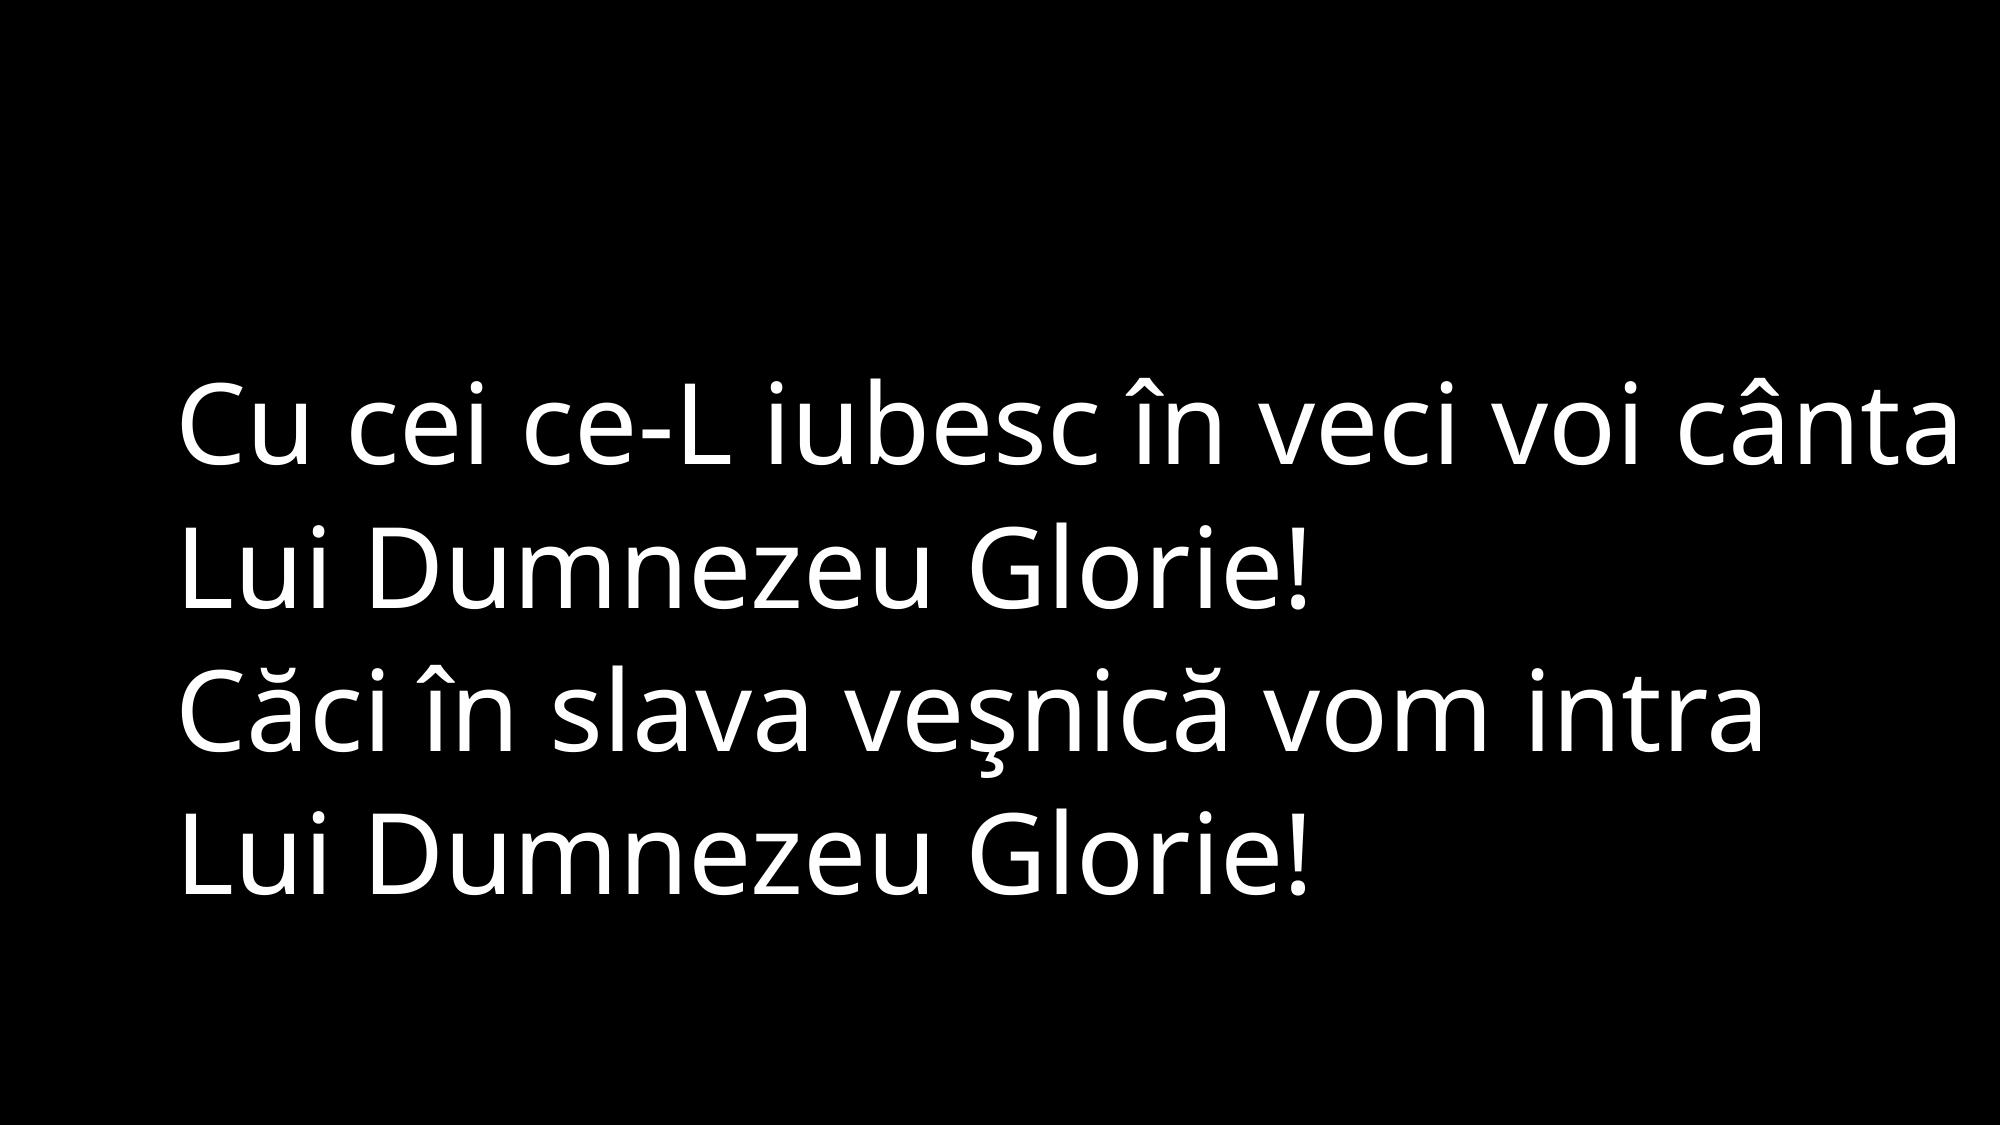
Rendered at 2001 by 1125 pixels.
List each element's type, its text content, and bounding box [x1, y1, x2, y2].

text_box Cu cei ce-L iubesc în veci voi cânta Lui Dumnezeu Glorie! Căci în slava veşnică vom intra Lui Dumnezeu Glorie! [160, 313, 2000, 925]
